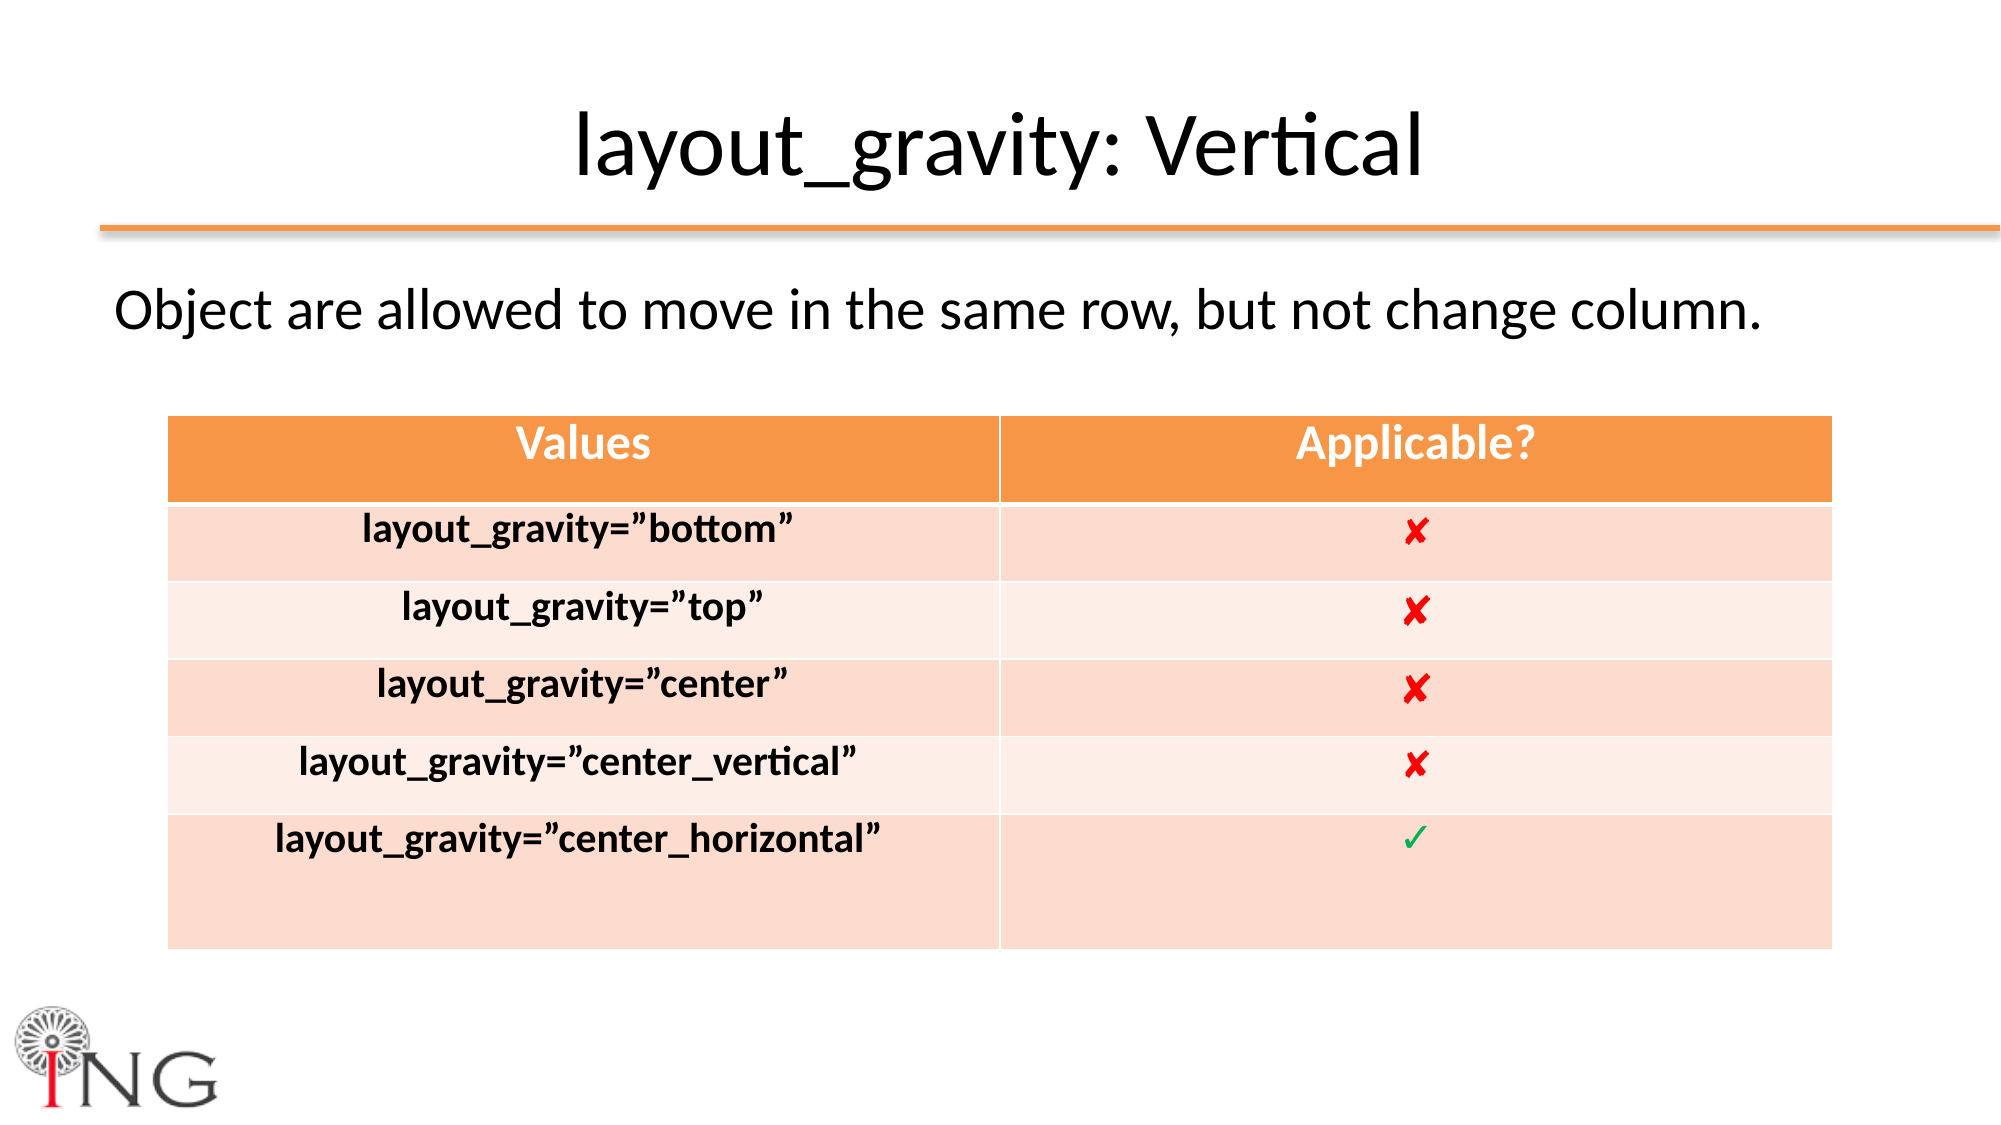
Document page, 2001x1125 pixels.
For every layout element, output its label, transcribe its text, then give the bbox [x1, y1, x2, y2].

picture [0, 987, 244, 1125]
table_header Values [168, 416, 999, 502]
table_cell ✘ [1001, 507, 1832, 581]
table_cell ✘ [1001, 583, 1832, 658]
table_header Applicable? [1001, 416, 1832, 502]
table_cell layout_gravity=”center_vertical” [168, 737, 999, 813]
table_cell layout_gravity=”center” [168, 660, 999, 736]
table_cell ✘ [1001, 737, 1832, 813]
list Object are allowed to move in the same row, but not change column. [99, 262, 1900, 405]
title layout_gravity: Vertical [99, 45, 1900, 233]
table_cell layout_gravity=”top” [168, 583, 999, 658]
table_cell ✓ [1001, 815, 1832, 949]
table_cell layout_gravity=”bottom” [168, 507, 999, 581]
table_cell layout_gravity=”center_horizontal” [168, 815, 999, 949]
table_cell ✘ [1001, 660, 1832, 736]
